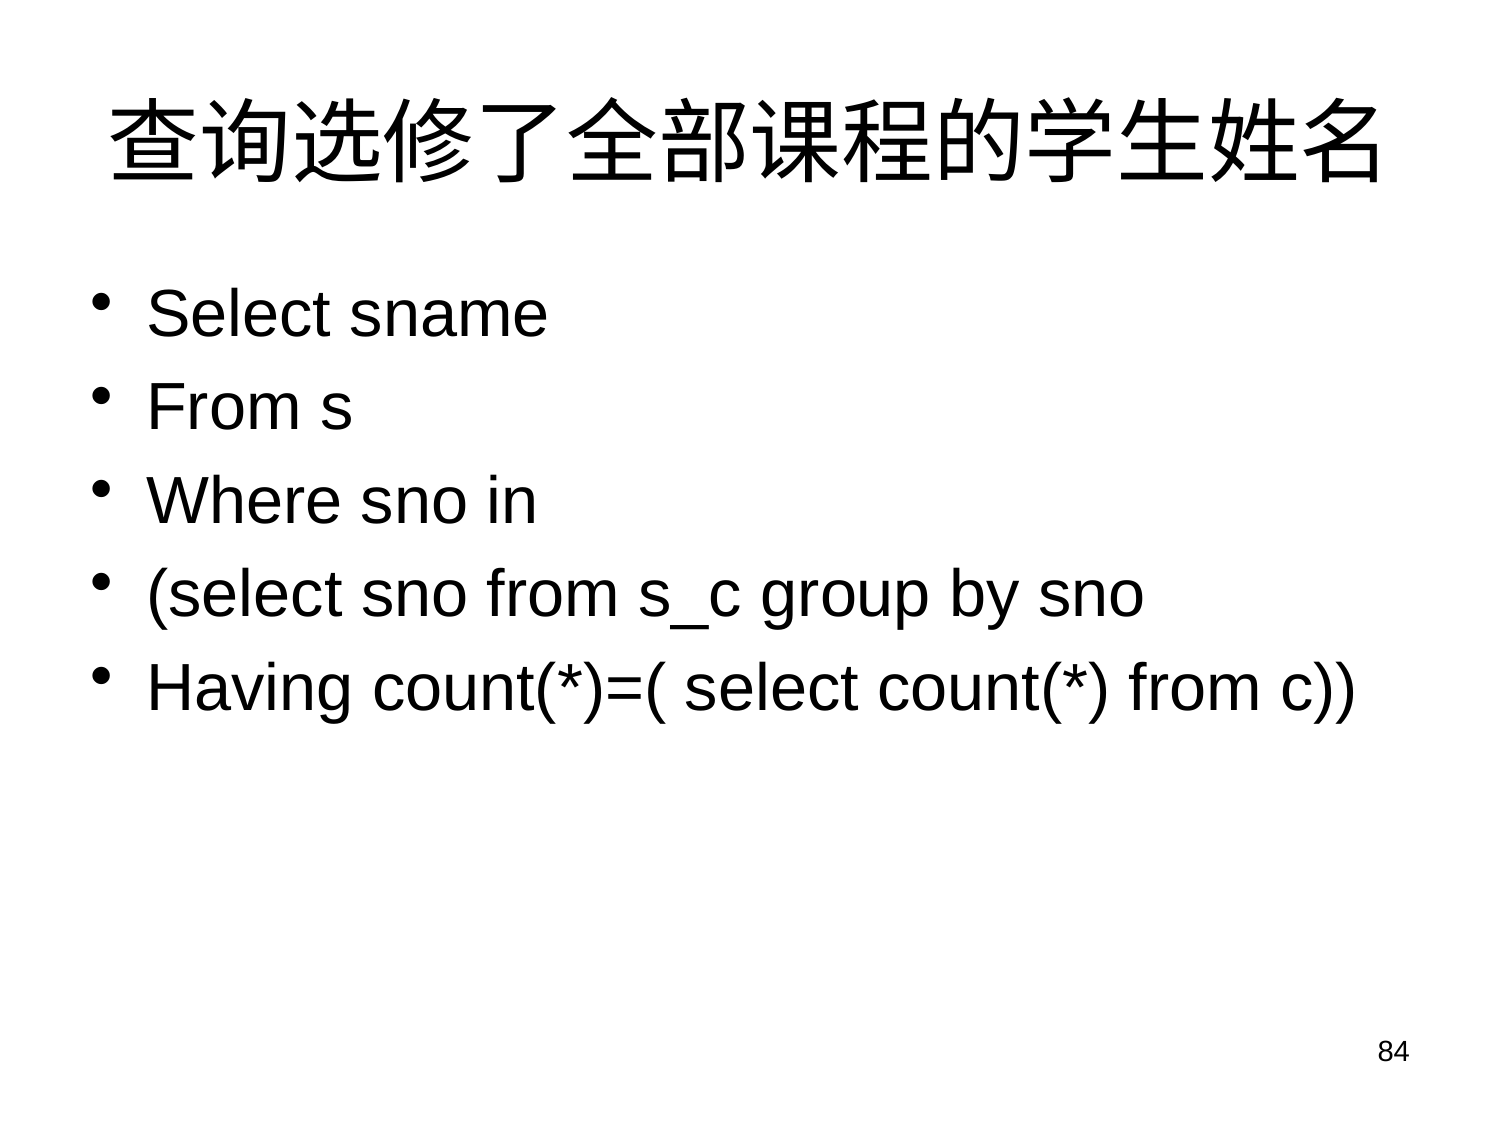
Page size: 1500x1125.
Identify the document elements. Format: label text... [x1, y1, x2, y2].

slide_number 84 [1074, 1024, 1426, 1103]
list Select sname From s Where sno in (select sno from s_c group by sno Having count(*)=( select count(*) from c)) [75, 262, 1425, 1005]
title 查询选修了全部课程的学生姓名 [75, 45, 1425, 233]
